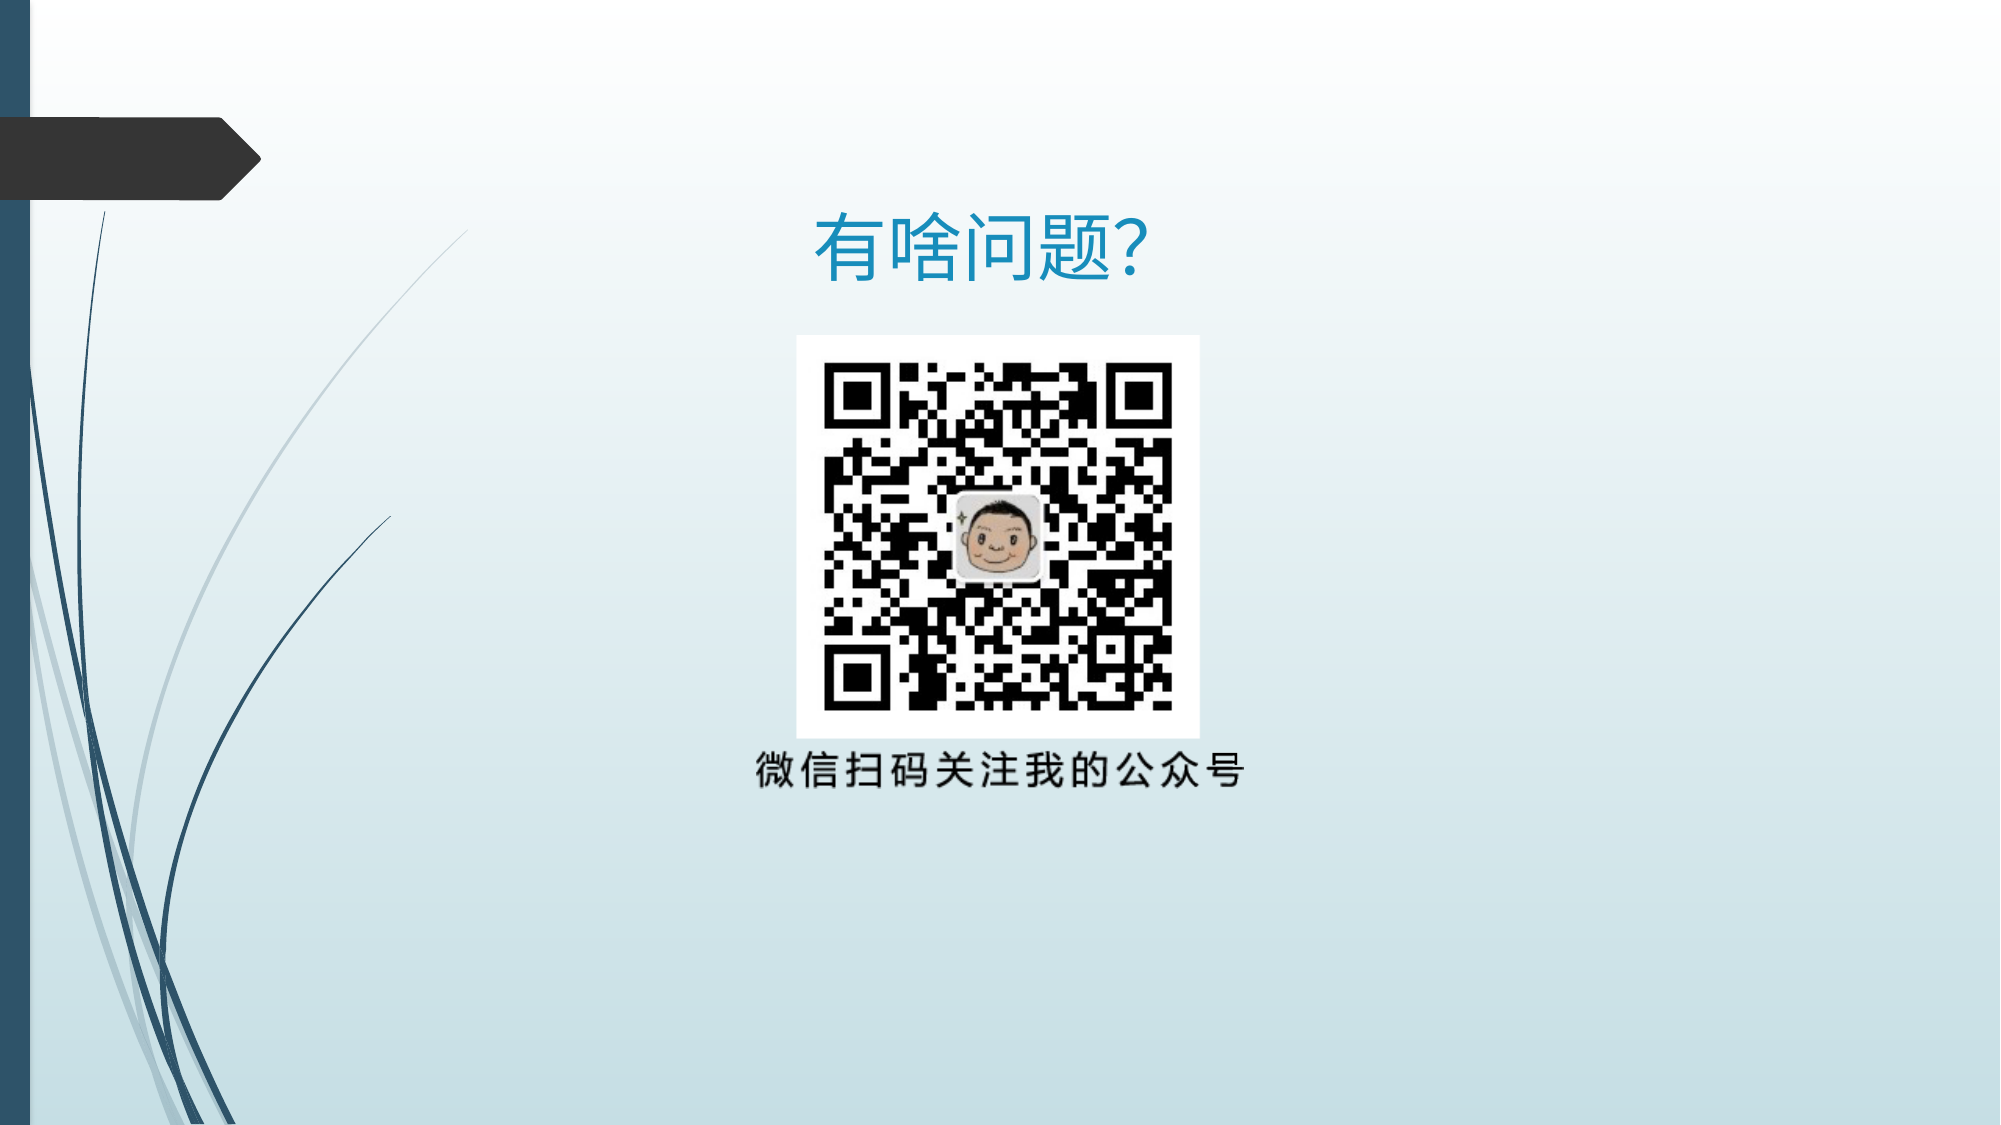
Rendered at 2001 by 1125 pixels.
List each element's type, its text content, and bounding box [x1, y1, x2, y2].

picture [755, 335, 1244, 790]
title 有啥问题？ [0, 102, 2000, 313]
